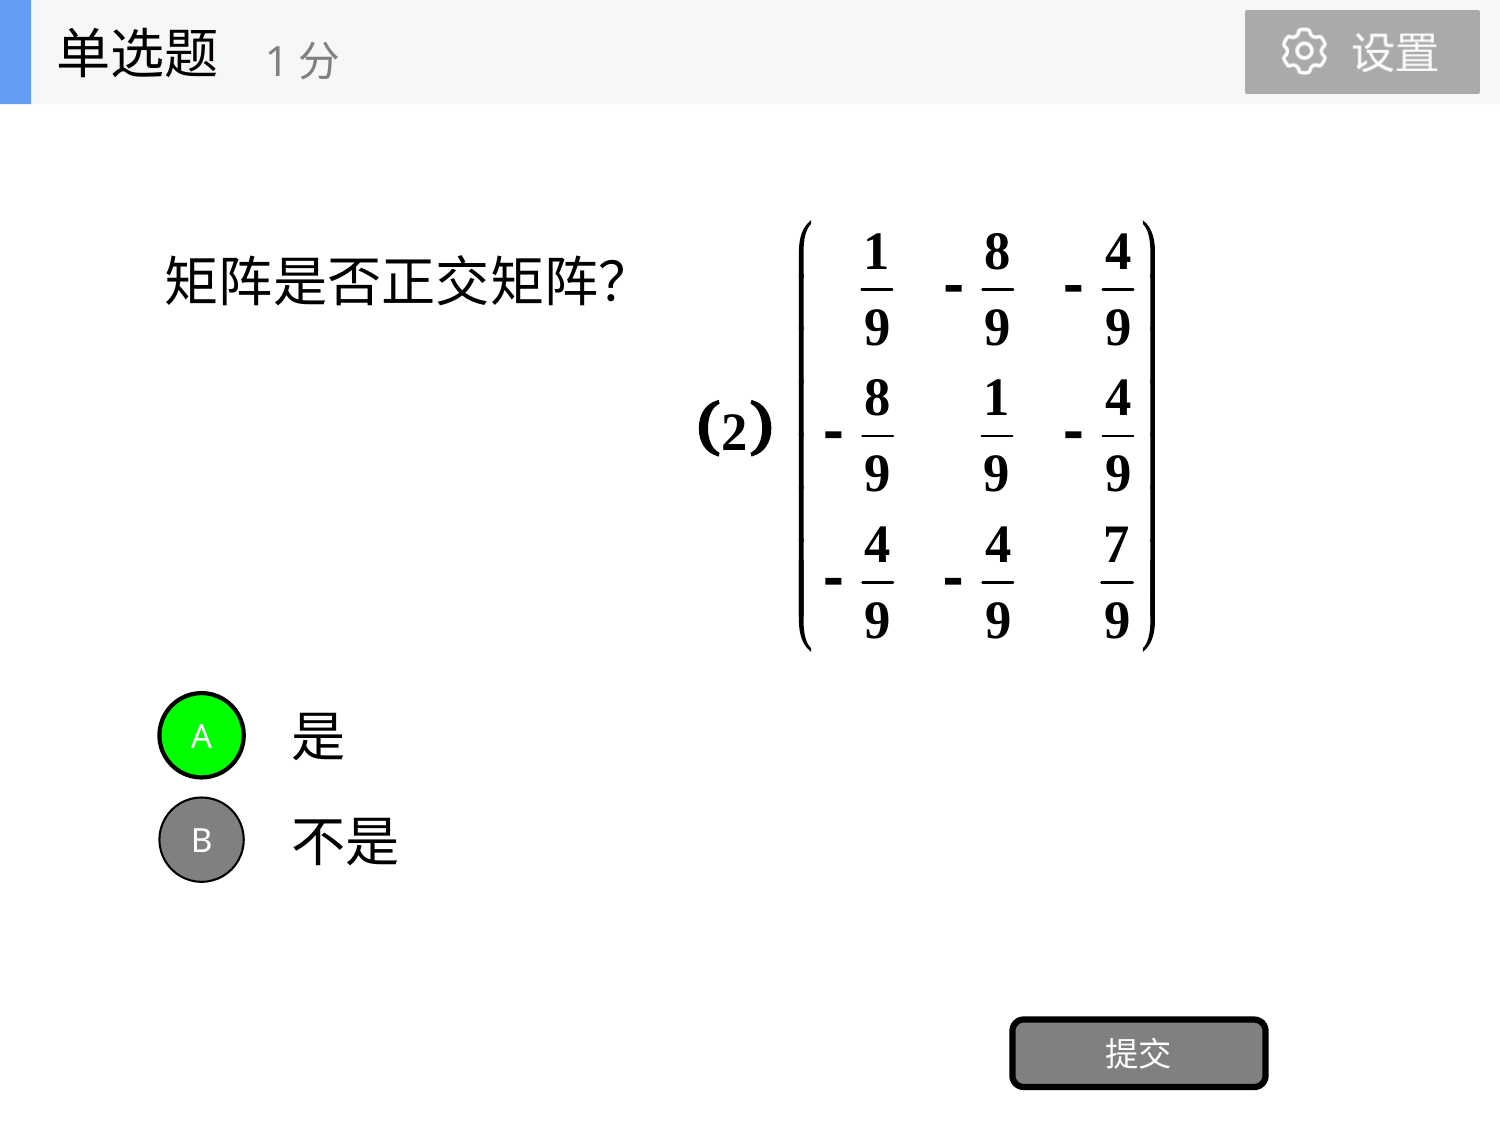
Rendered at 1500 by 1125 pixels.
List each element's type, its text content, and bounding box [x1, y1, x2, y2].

text_box 矩阵是否正交矩阵？ [149, 113, 1350, 456]
text_box B [157, 795, 246, 884]
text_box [0, 0, 1500, 105]
text_box A [157, 690, 246, 780]
picture [1245, 10, 1480, 94]
text_box 不是 [276, 786, 1327, 893]
text_box 是 [276, 682, 1327, 786]
text_box 提交 [1010, 1017, 1268, 1090]
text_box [695, 216, 1166, 655]
